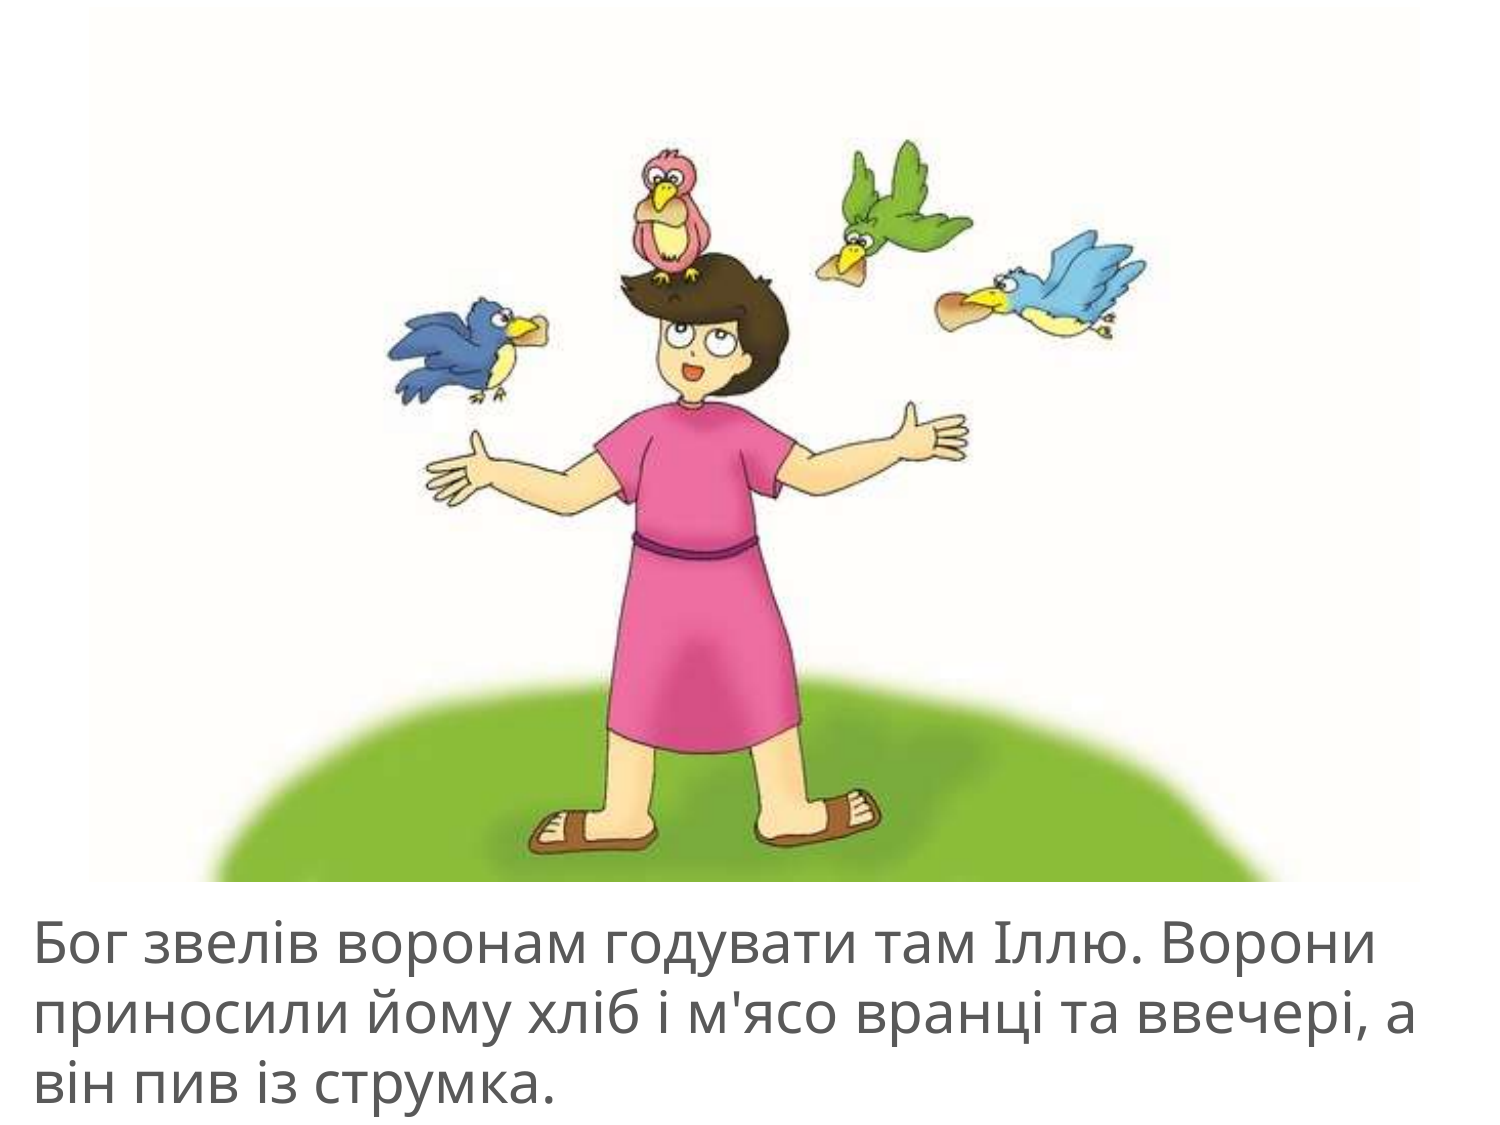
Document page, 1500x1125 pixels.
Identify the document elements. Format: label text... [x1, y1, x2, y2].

text_box Бог звелів воронам годувати там Іллю. Ворони приносили йому хліб і м'ясо вранці та ввечері, а він пив із струмка. [17, 897, 1500, 1123]
picture [89, 6, 1421, 882]
